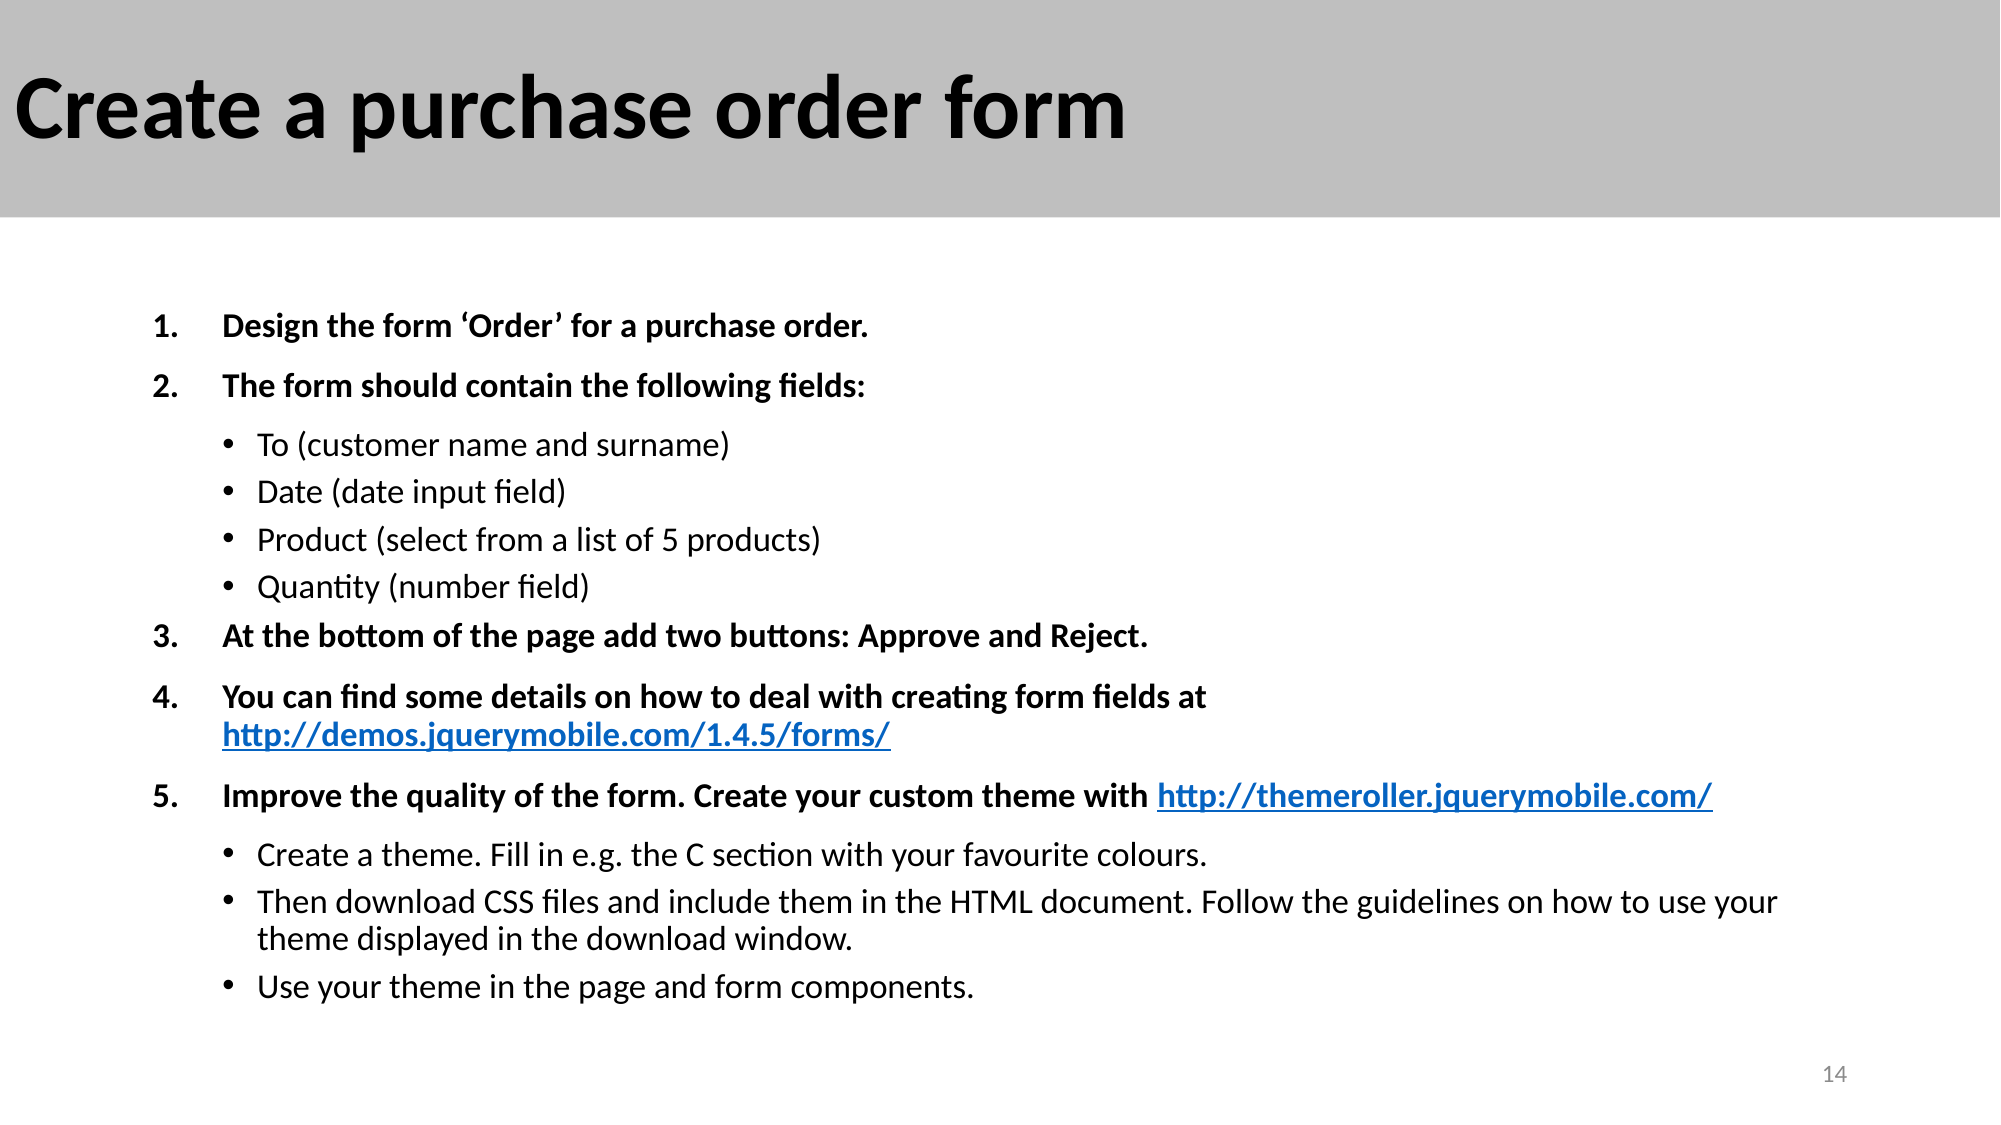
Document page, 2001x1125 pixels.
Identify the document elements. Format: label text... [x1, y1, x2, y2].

title Create a purchase order form [0, 0, 2000, 218]
list Design the form ‘Order’ for a purchase order. The form should contain the following fields: To (customer name and surname) Date (date input field) Product (select from a list of 5 products) Quantity (number field) At the bottom of the page add two buttons: Approve and Reject. You can find some details on how to deal with creating form fields at http://demos.jquerymobile.com/1.4.5/forms/ Improve the quality of the form. Create your custom theme with http://themeroller.jquerymobile.com/ Create a theme. Fill in e.g. the C section with your favourite colours. Then download CSS files and include them in the HTML document. Follow the guidelines on how to use your theme displayed in the download window. Use your theme in the page and form components. [137, 299, 1863, 1014]
slide_number 14 [1412, 1042, 1863, 1103]
